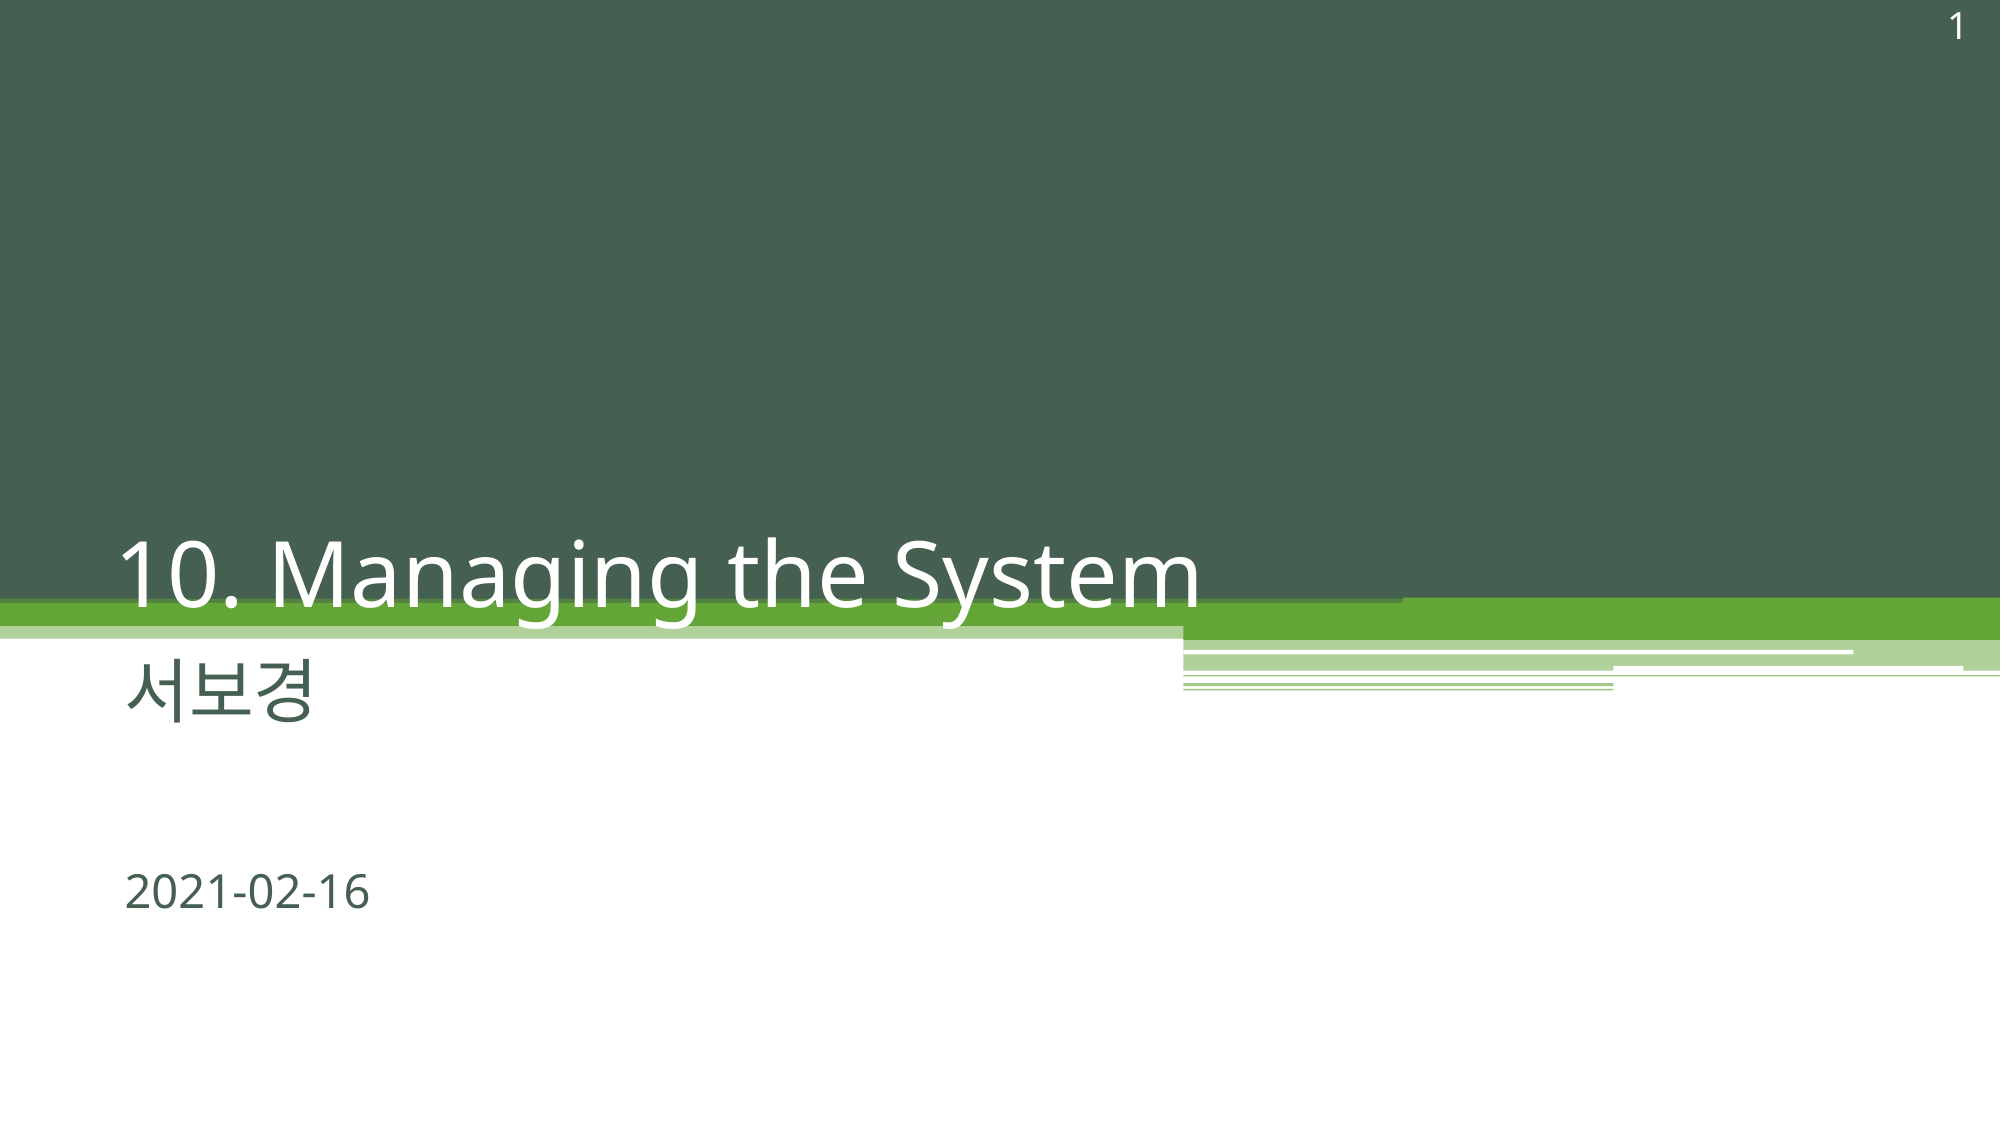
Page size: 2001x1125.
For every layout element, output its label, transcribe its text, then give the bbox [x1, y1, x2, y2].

slide_number 1 [1819, 0, 1984, 61]
subtitle 서보경 2021-02-16 [99, 639, 1184, 928]
title 10. Managing the System [99, 391, 1950, 633]
